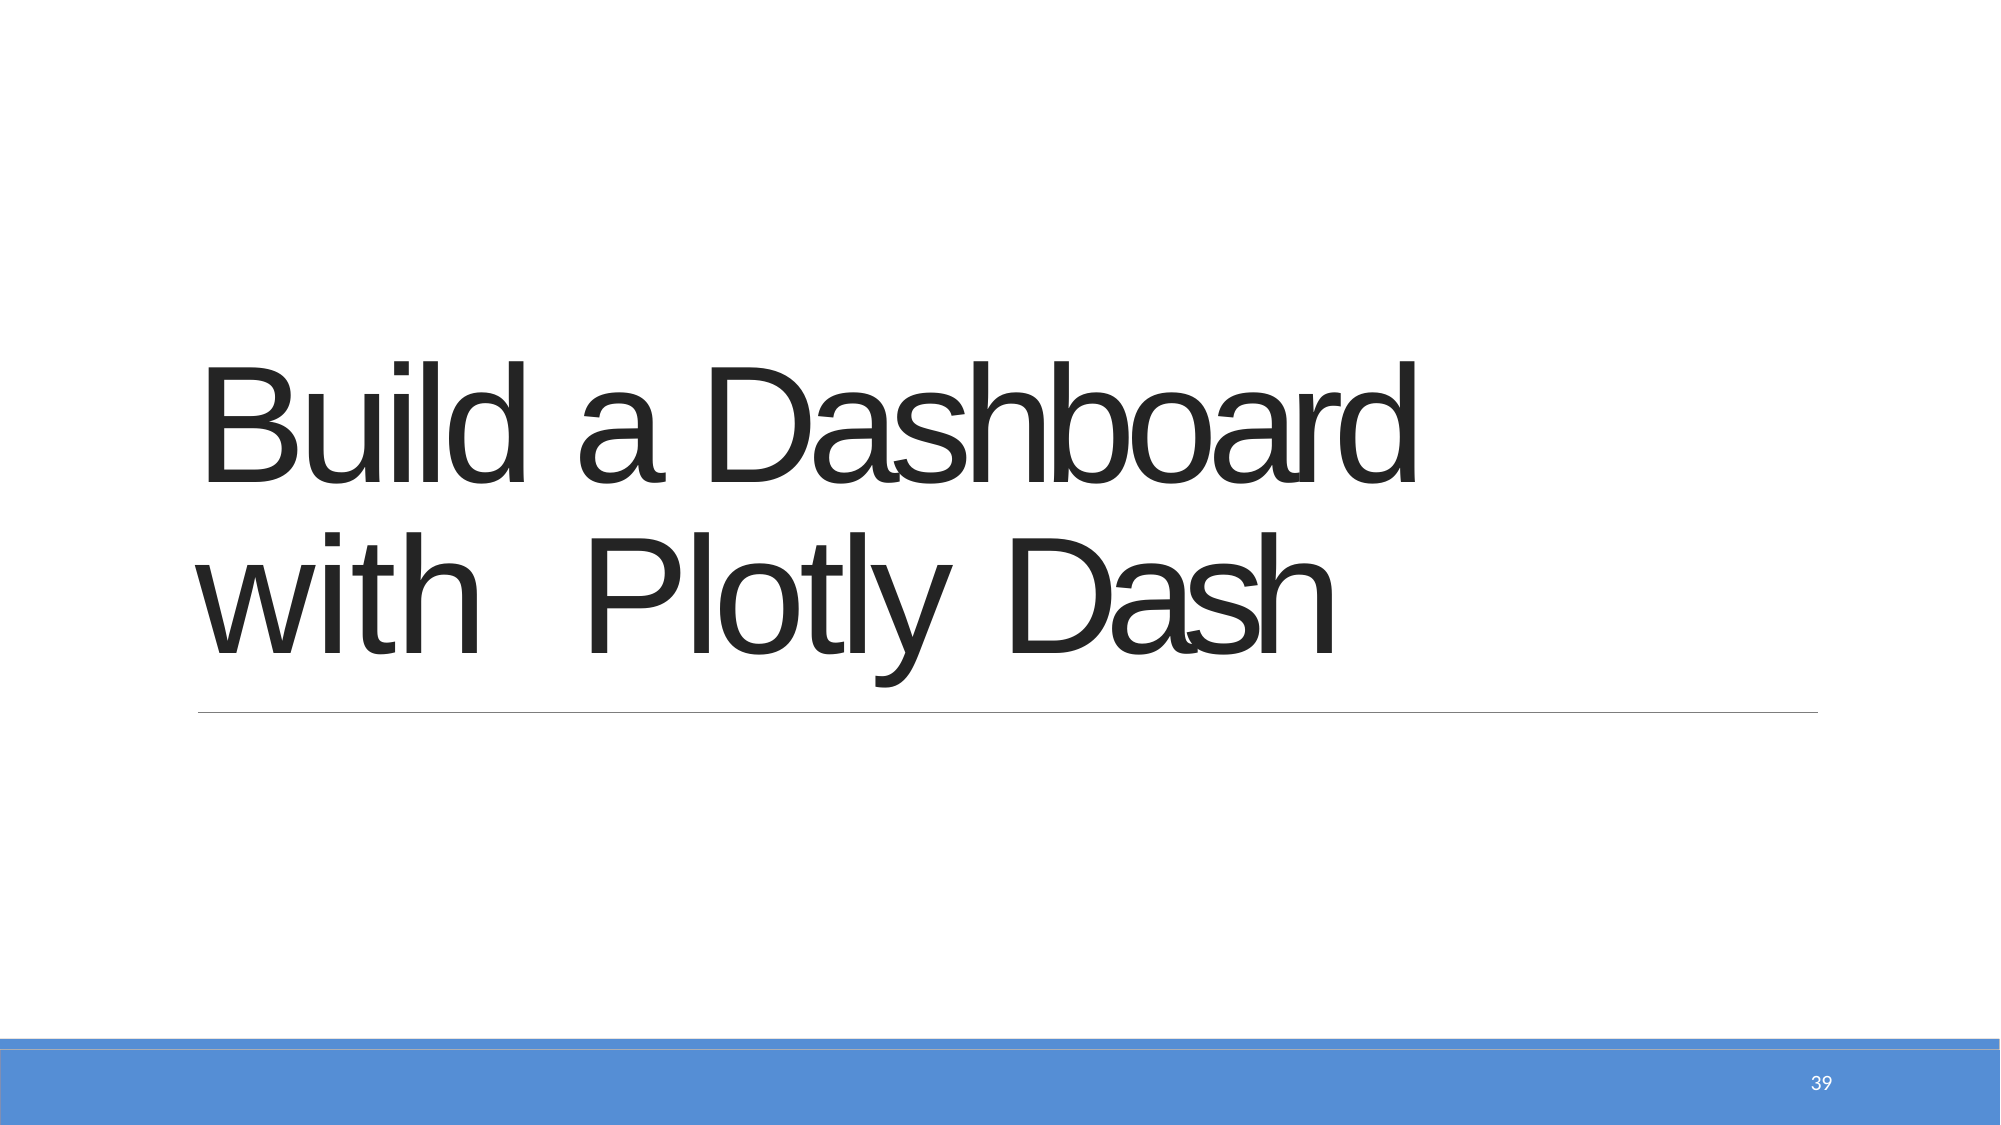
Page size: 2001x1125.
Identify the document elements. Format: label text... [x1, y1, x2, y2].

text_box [0, 1038, 2000, 1125]
title Build a Dashboard with Plotly Dash [192, 313, 1722, 687]
